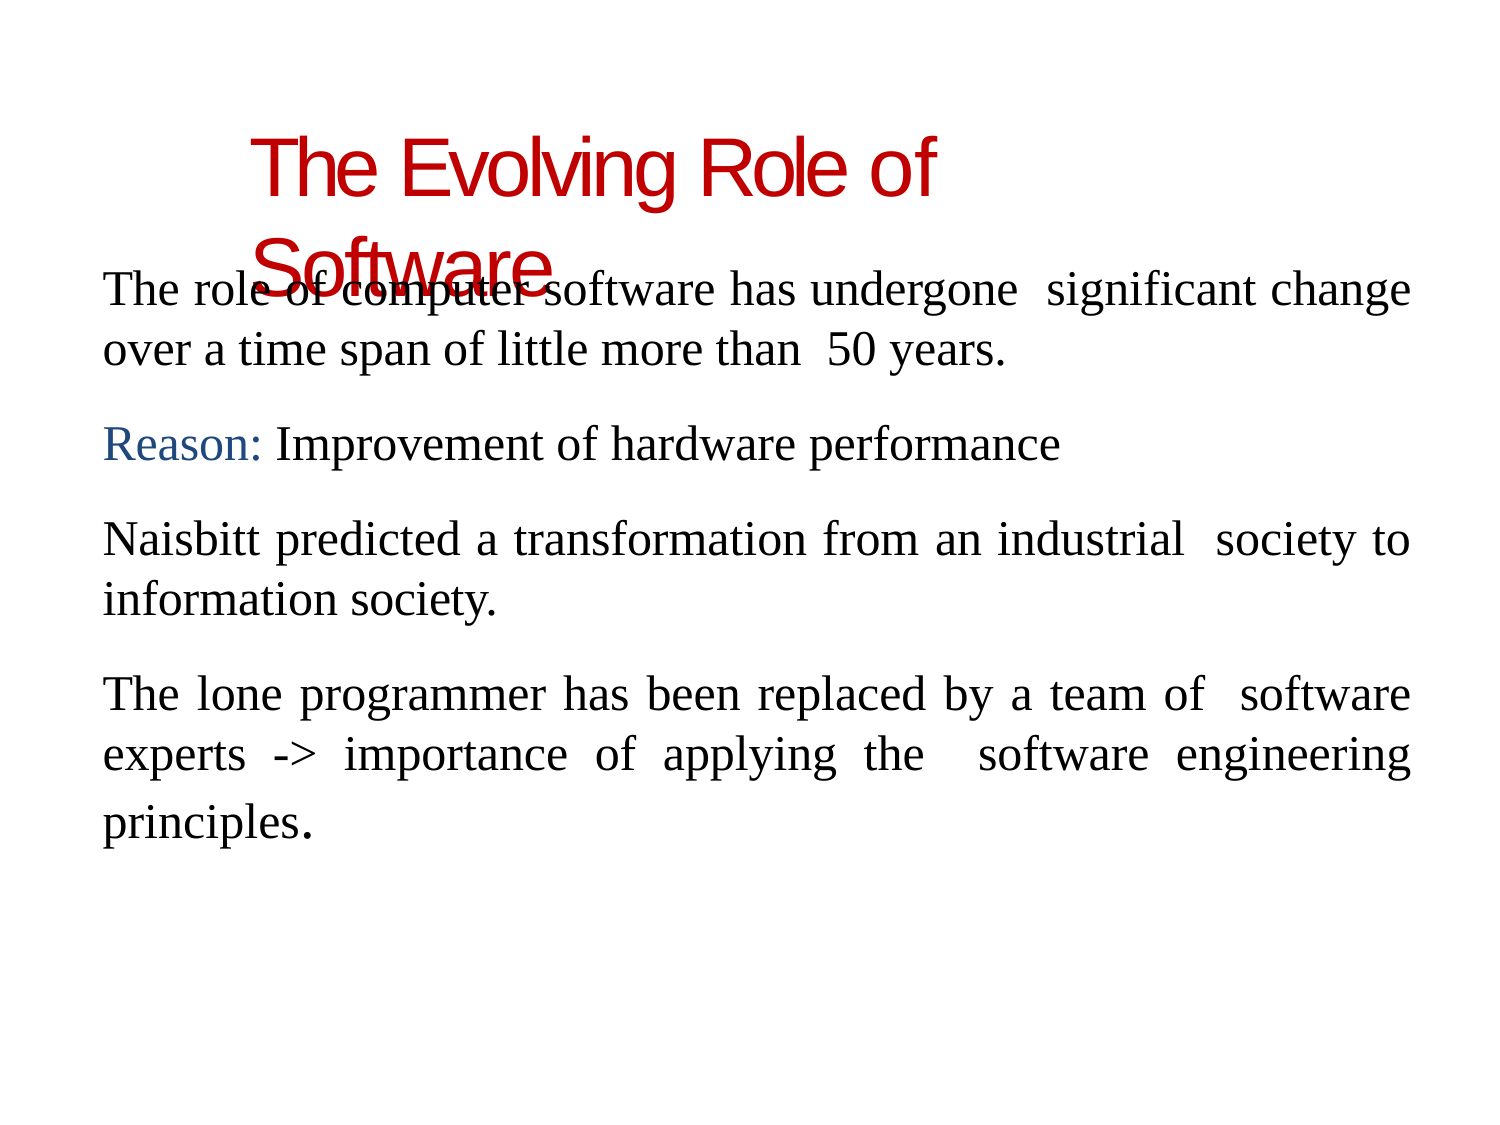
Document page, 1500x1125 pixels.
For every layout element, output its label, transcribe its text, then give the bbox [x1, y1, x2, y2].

title The Evolving Role of Software [247, 111, 1252, 253]
text_box The role of computer software has undergone significant change over a time span of little more than 50 years. Reason: Improvement of hardware performance Naisbitt predicted a transformation from an industrial society to information society. The lone programmer has been replaced by a team of software experts -> importance of applying the software engineering principles. [100, 253, 1413, 851]
